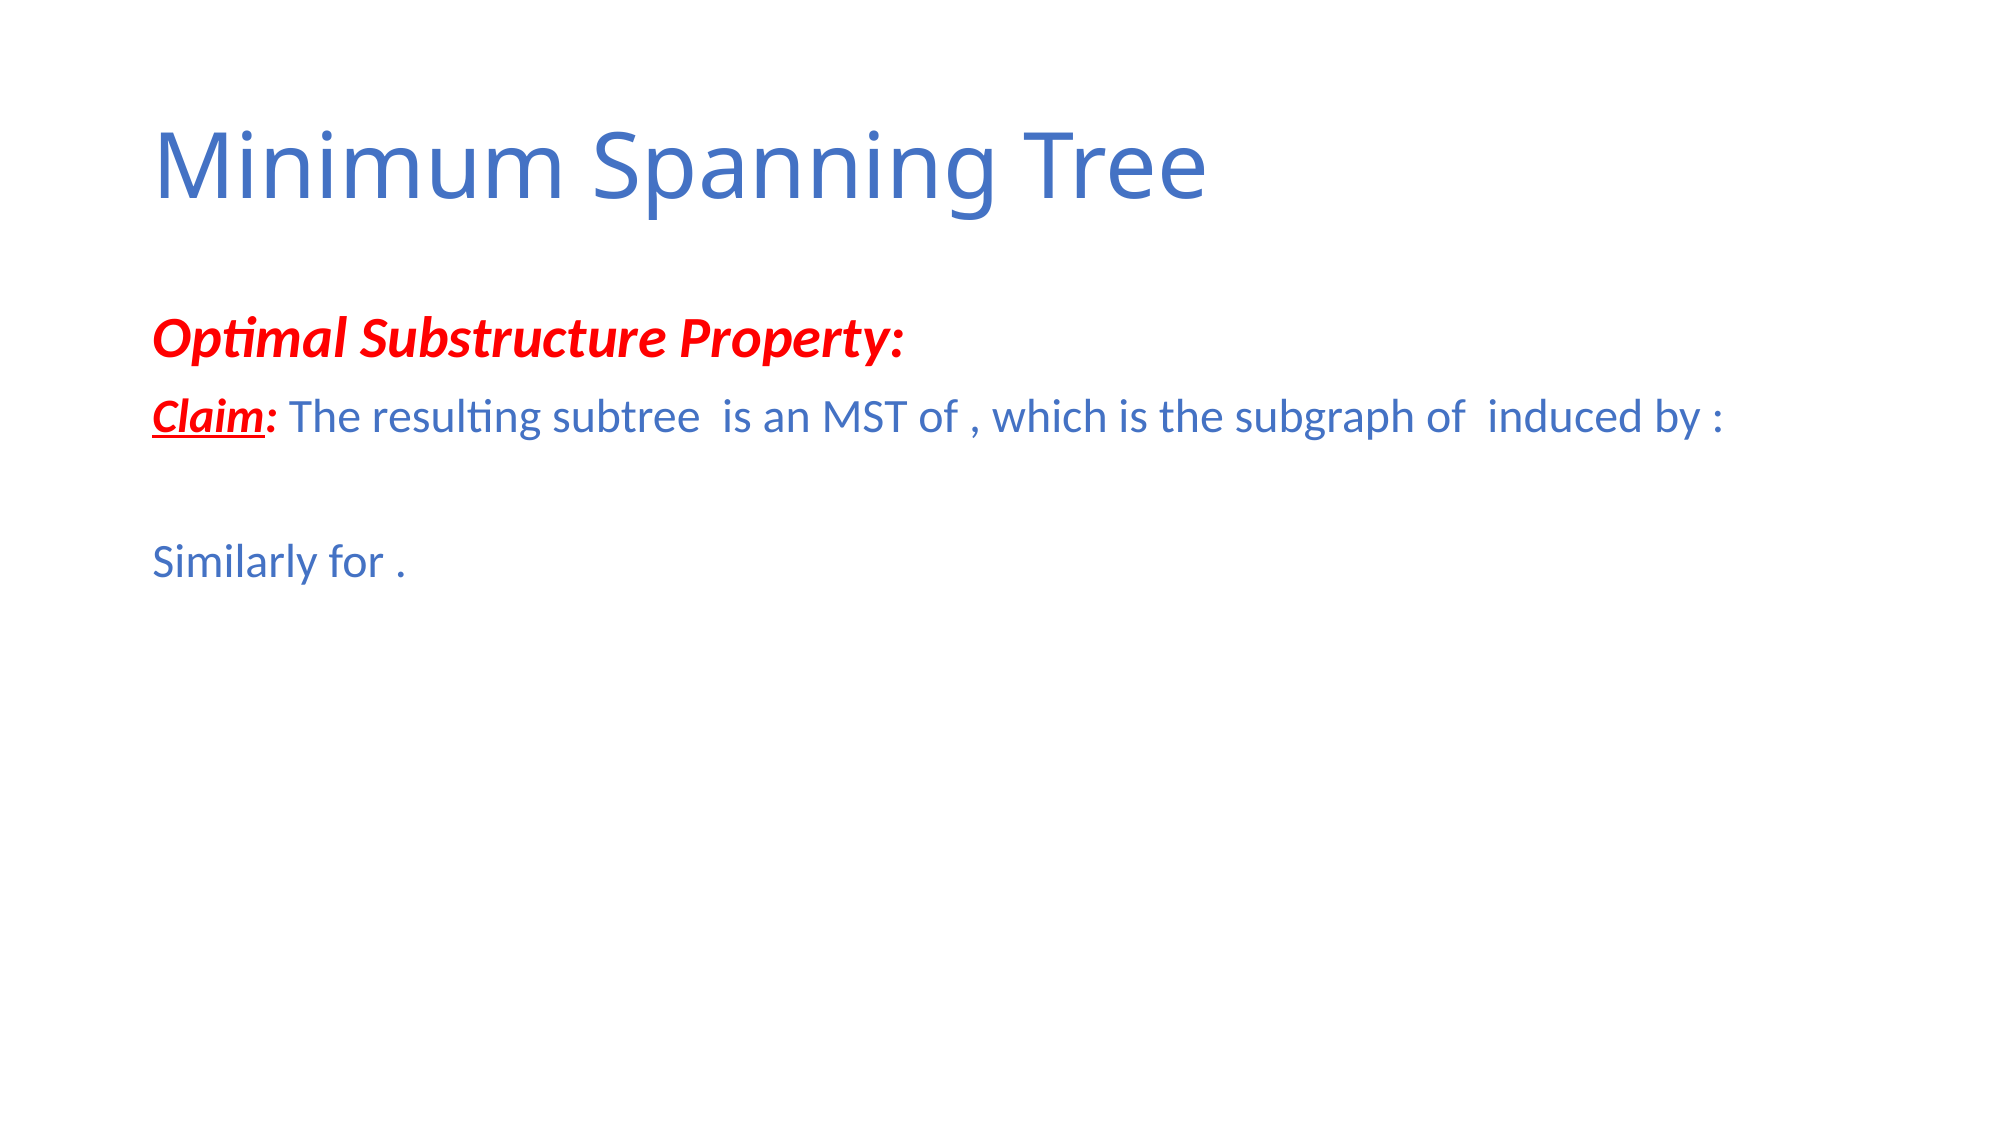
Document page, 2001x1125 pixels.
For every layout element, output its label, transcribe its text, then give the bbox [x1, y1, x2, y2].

title Minimum Spanning Tree [137, 59, 1863, 278]
